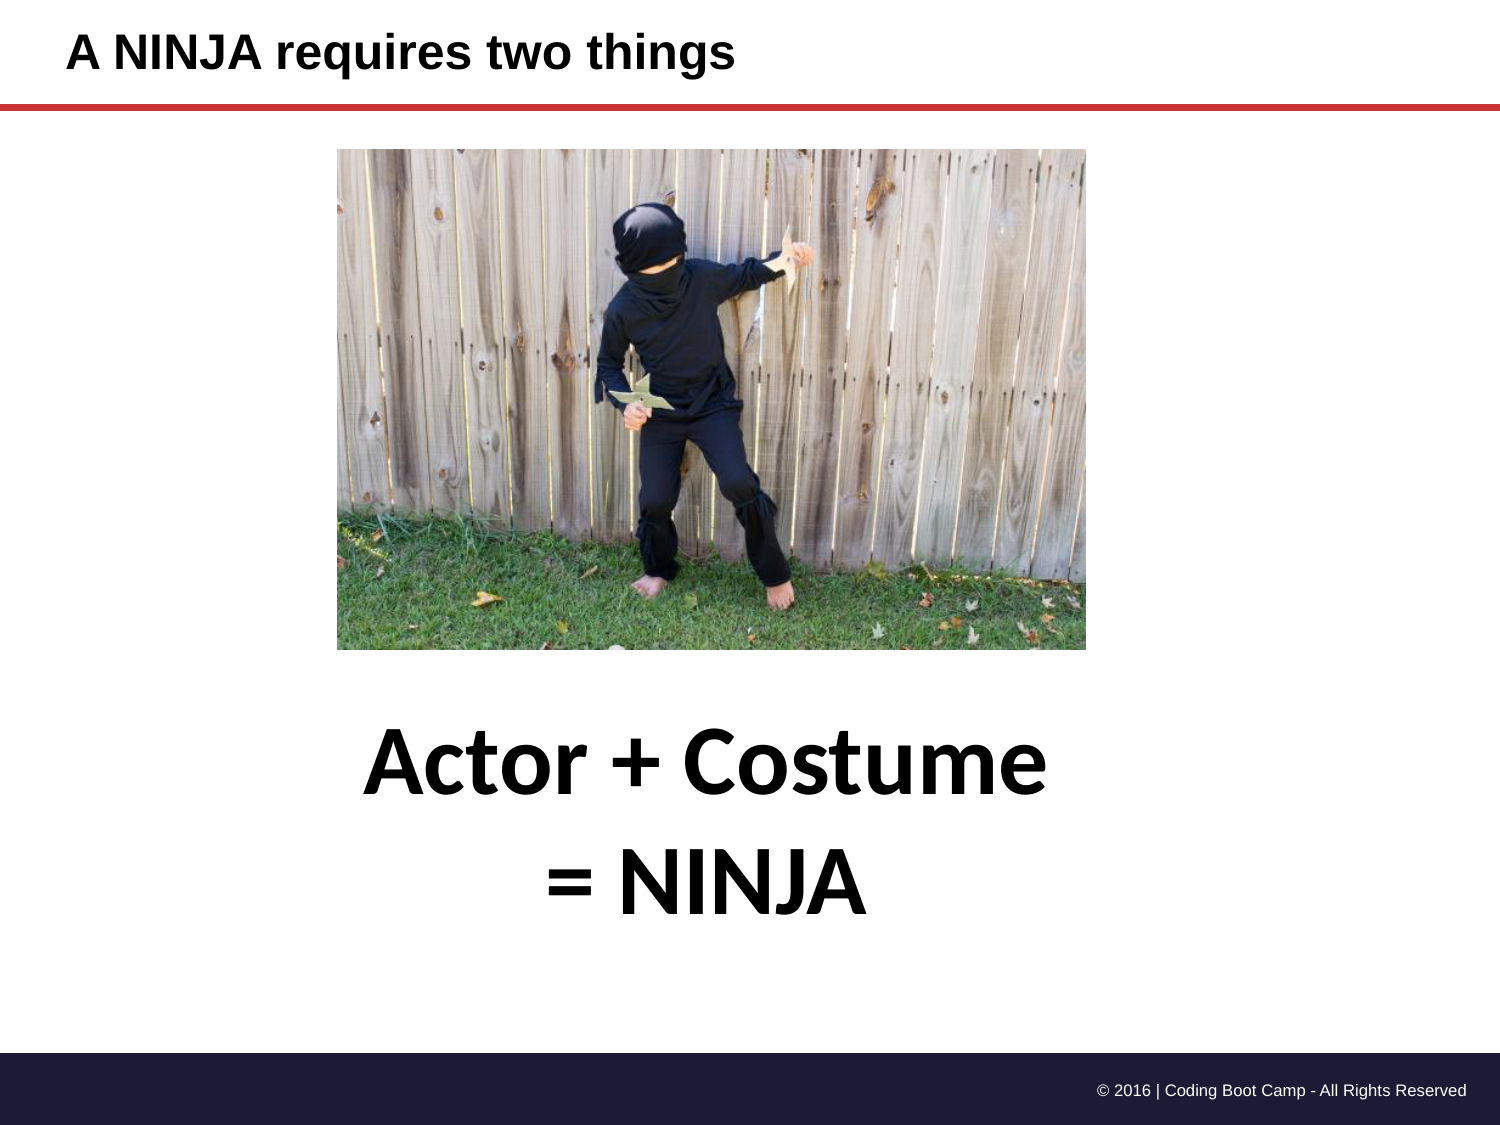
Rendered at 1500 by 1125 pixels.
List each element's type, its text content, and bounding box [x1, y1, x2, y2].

title A NINJA requires two things [50, 0, 948, 108]
text_box Actor + Costume = NINJA [275, 687, 1138, 943]
picture [337, 149, 1086, 650]
